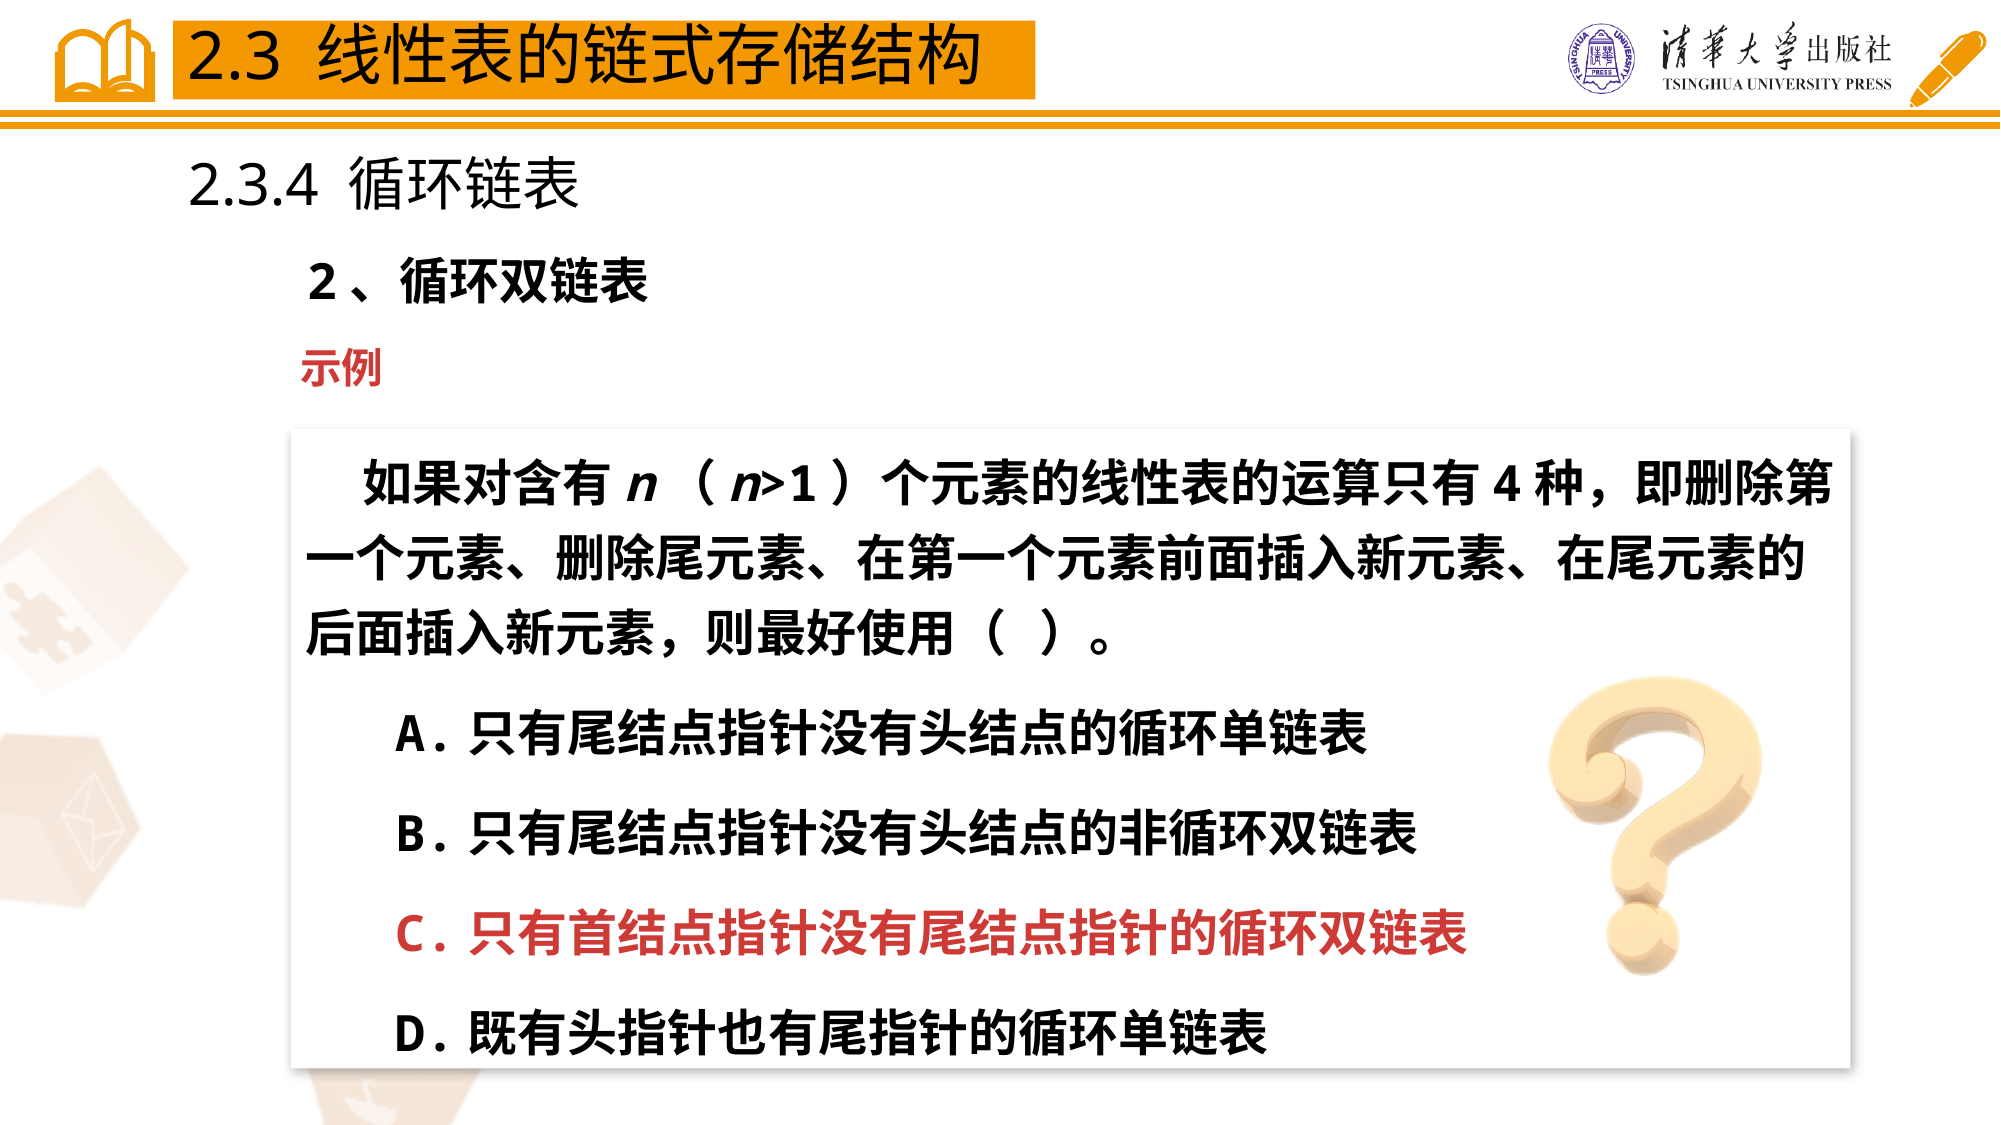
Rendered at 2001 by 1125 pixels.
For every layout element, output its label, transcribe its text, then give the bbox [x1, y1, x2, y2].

text_box 如果对含有n（n>1）个元素的线性表的运算只有4种，即删除第一个元素、删除尾元素、在第一个元素前面插入新元素、在尾元素的后面插入新元素，则最好使用（ ）。 A.只有尾结点指针没有头结点的循环单链表 B.只有尾结点指针没有头结点的非循环双链表 C.只有首结点指针没有尾结点指针的循环双链表 D.既有头指针也有尾指针的循环单链表 [289, 427, 1853, 1071]
picture [1936, 78, 1948, 90]
text_box 2、循环双链表 [292, 253, 1056, 317]
text_box 2.3 线性表的链式存储结构 [173, 20, 1036, 100]
picture [1519, 597, 1839, 996]
text_box 示例 [270, 344, 414, 400]
text_box 2.3.4 循环链表 [173, 153, 1130, 225]
picture [1531, 0, 1973, 149]
